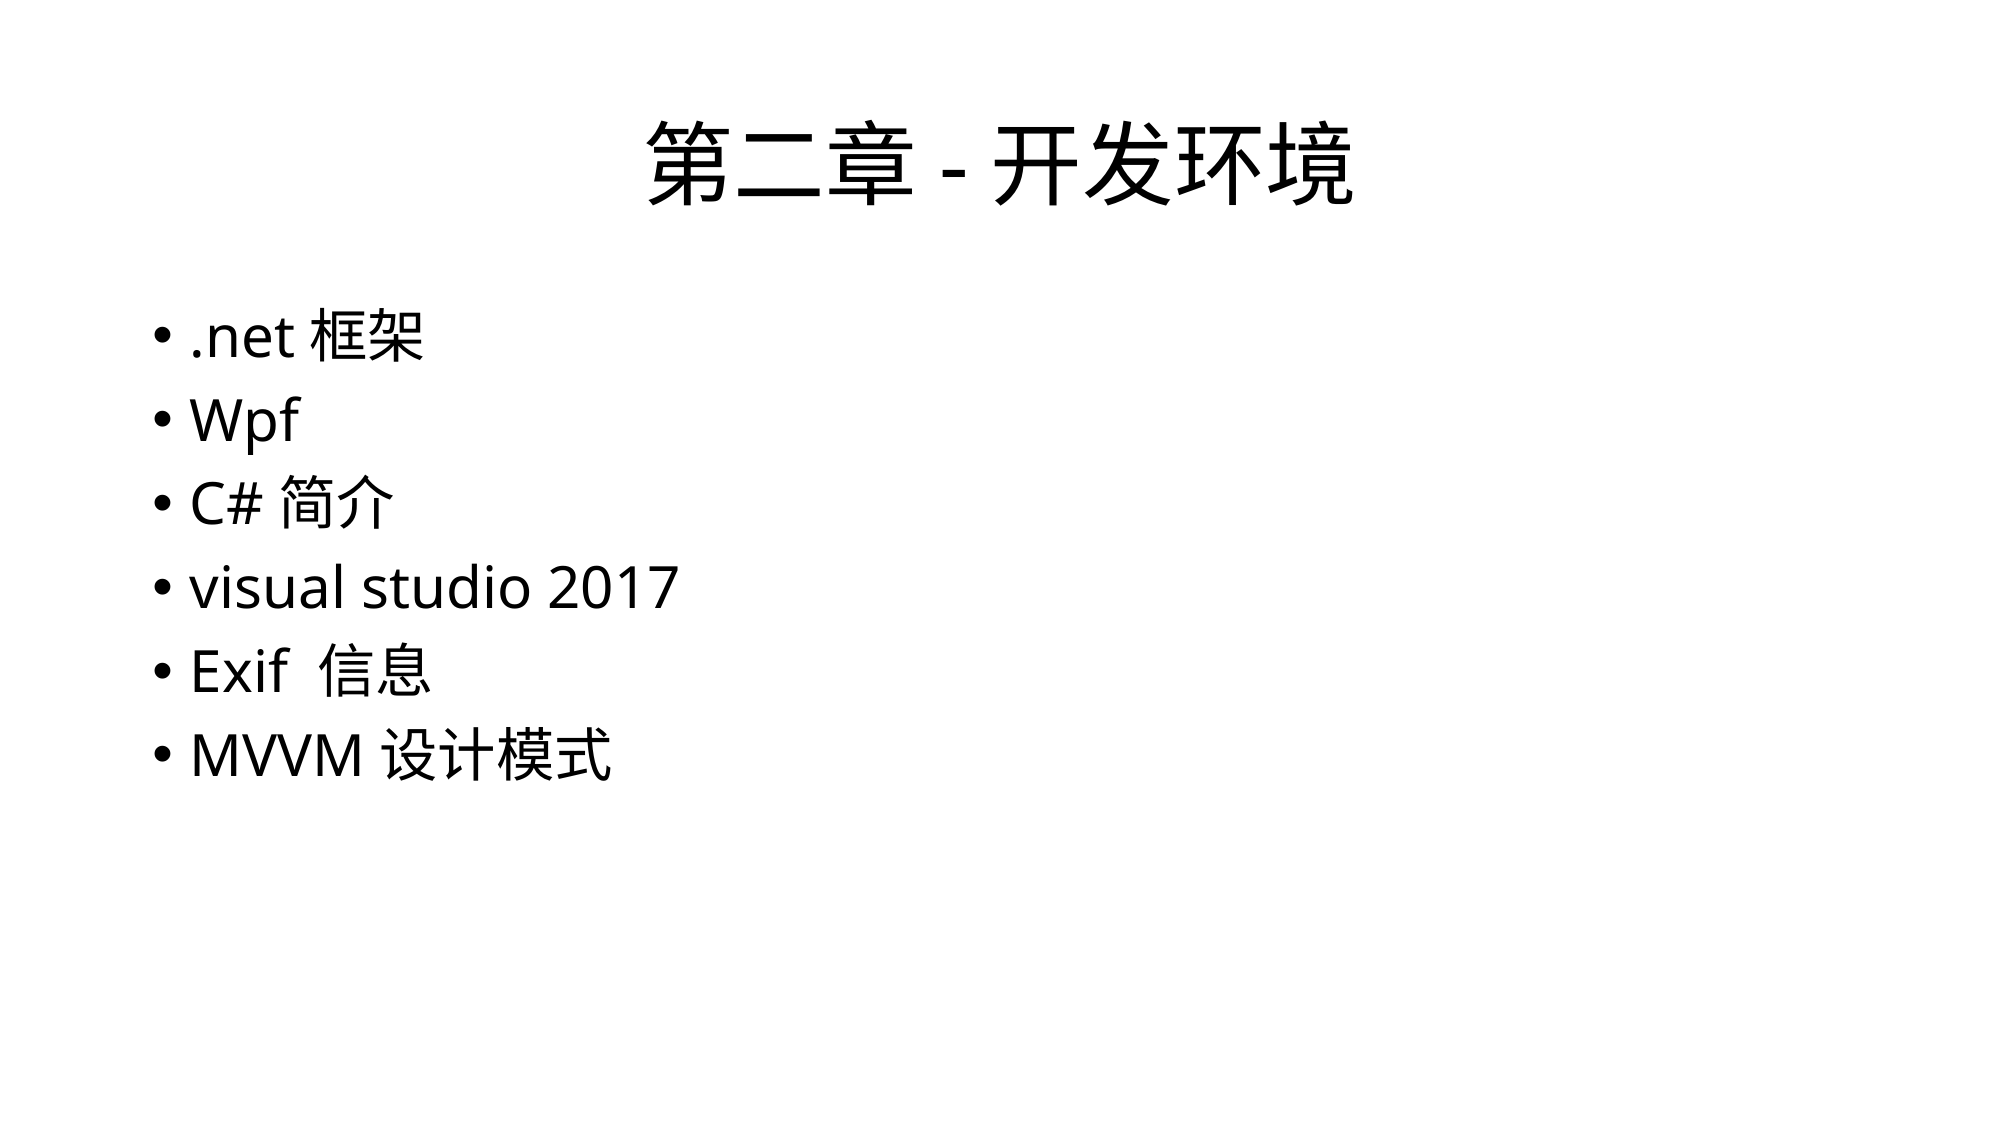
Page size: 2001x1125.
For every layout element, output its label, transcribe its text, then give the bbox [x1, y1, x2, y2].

title 第二章-开发环境 [137, 59, 1863, 278]
list .net框架 Wpf C#简介 visual studio 2017 Exif 信息 MVVM设计模式 [137, 299, 1863, 1014]
